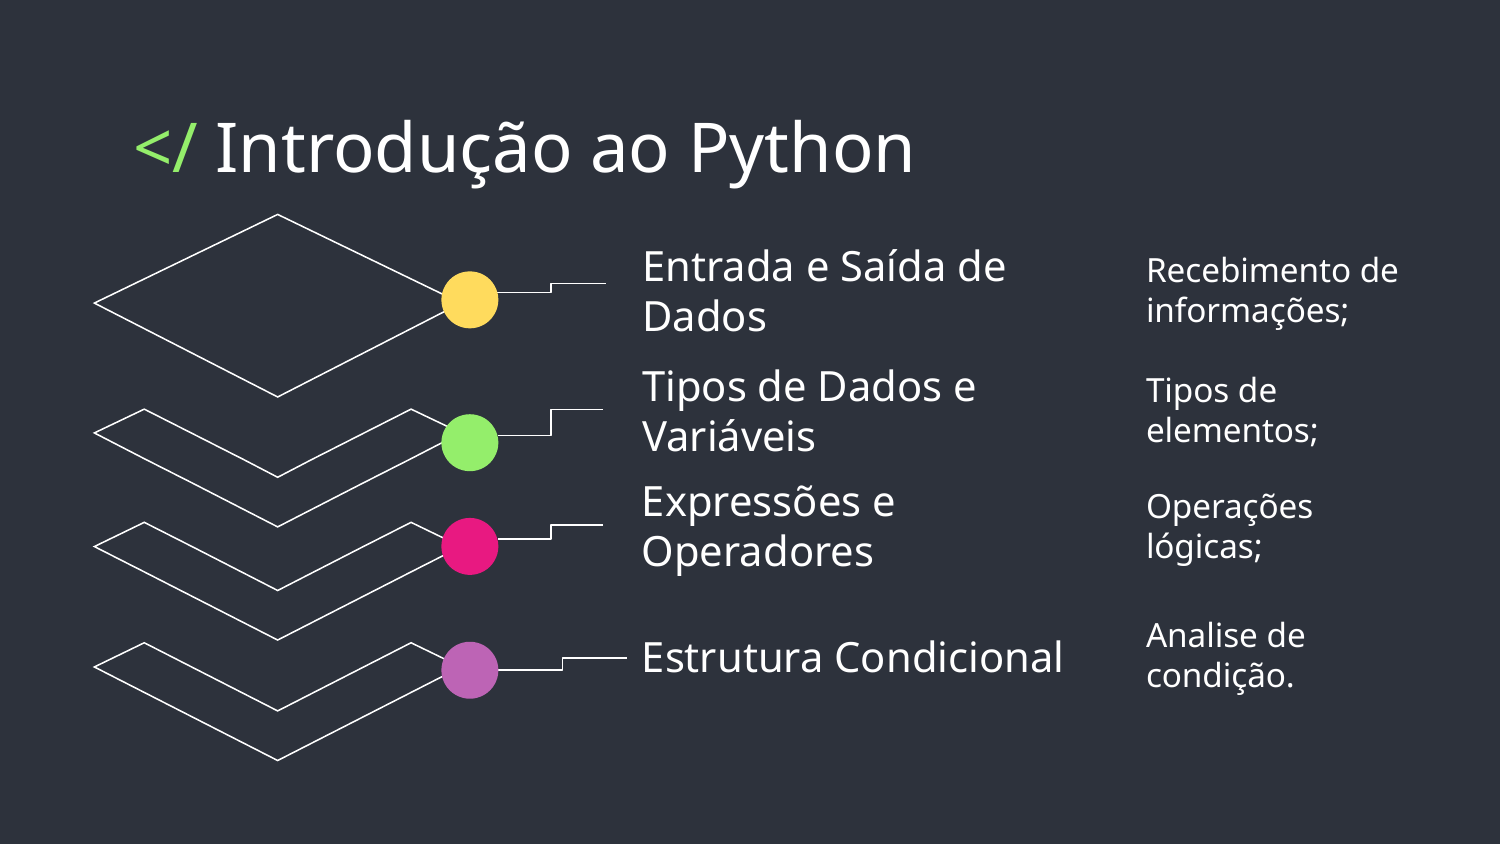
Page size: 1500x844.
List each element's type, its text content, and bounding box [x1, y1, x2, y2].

text_box [466, 414, 499, 472]
text_box [466, 271, 499, 329]
title </ Introdução ao Python [118, 88, 1382, 183]
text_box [495, 283, 606, 293]
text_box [626, 487, 1434, 563]
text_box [626, 371, 1434, 448]
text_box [94, 214, 462, 761]
text_box [466, 517, 499, 575]
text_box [626, 616, 1434, 695]
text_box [498, 524, 604, 540]
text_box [498, 409, 604, 436]
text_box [498, 657, 628, 671]
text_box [626, 251, 1434, 329]
text_box [466, 641, 498, 699]
